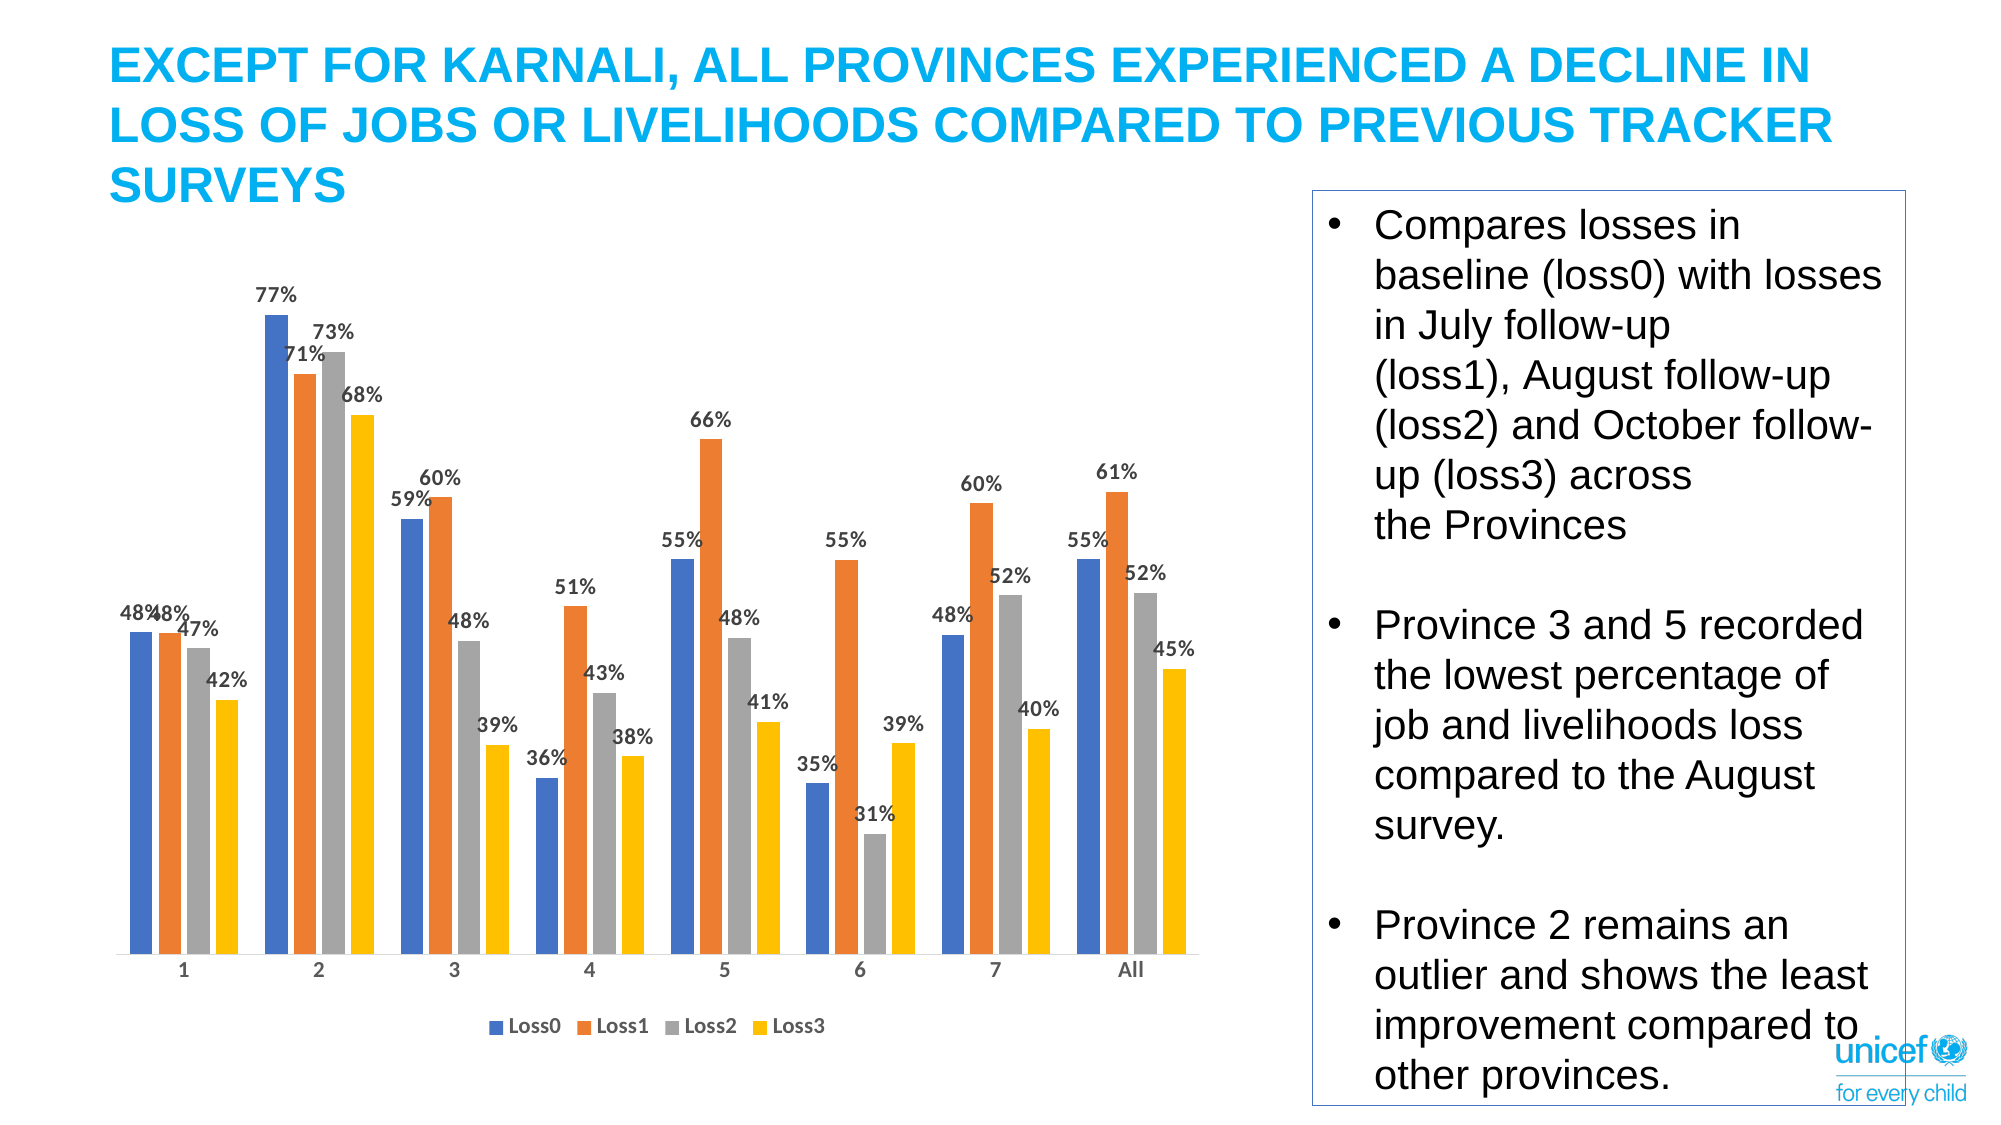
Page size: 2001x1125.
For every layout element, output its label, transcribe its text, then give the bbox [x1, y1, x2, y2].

chart [93, 259, 1222, 1046]
text_box Compares losses in baseline (loss0) with losses in July follow-up (loss1), August follow-up (loss2) and October follow-up (loss3) across the Provinces Province 3 and 5 recorded the lowest percentage of job and livelihoods loss compared to the August survey. Province 2 remains an outlier and shows the least improvement compared to other provinces. [1312, 190, 1906, 1106]
picture [1824, 1020, 1977, 1115]
text_box EXCEPT FOR KARNALI, ALL PROVINCES EXPERIENCED A DECLINE IN LOSS OF JOBS OR LIVELIHOODS COMPARED TO PREVIOUS TRACKER SURVEYS [93, 25, 1855, 221]
